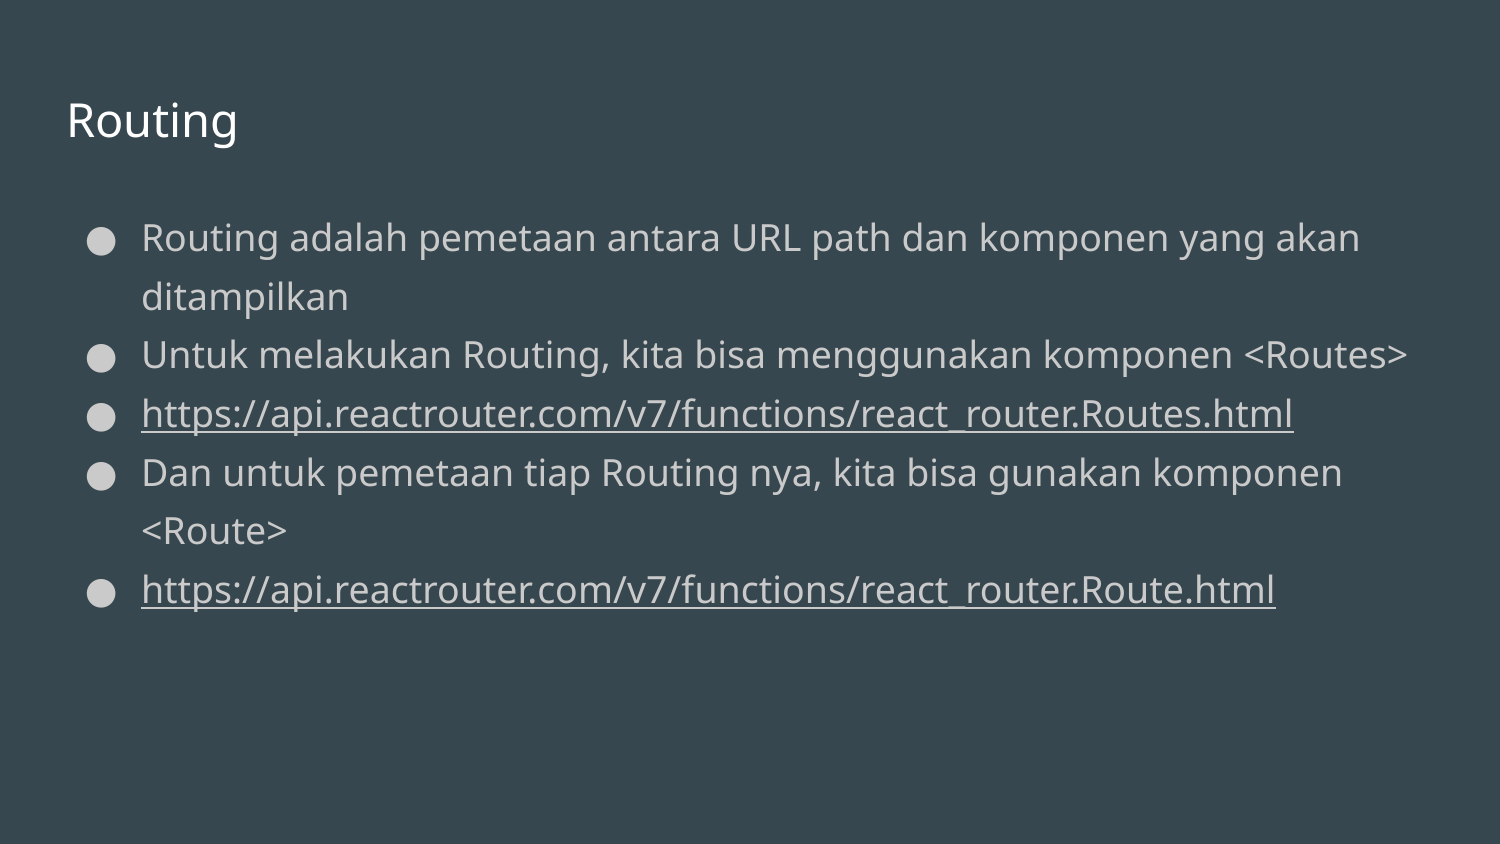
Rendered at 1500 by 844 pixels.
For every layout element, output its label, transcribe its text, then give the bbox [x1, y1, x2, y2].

title Routing [51, 72, 1449, 167]
list Routing adalah pemetaan antara URL path dan komponen yang akan ditampilkan Untuk melakukan Routing, kita bisa menggunakan komponen <Routes> https://api.reactrouter.com/v7/functions/react_router.Routes.html Dan untuk pemetaan tiap Routing nya, kita bisa gunakan komponen <Route> https://api.reactrouter.com/v7/functions/react_router.Route.html [51, 189, 1449, 750]
